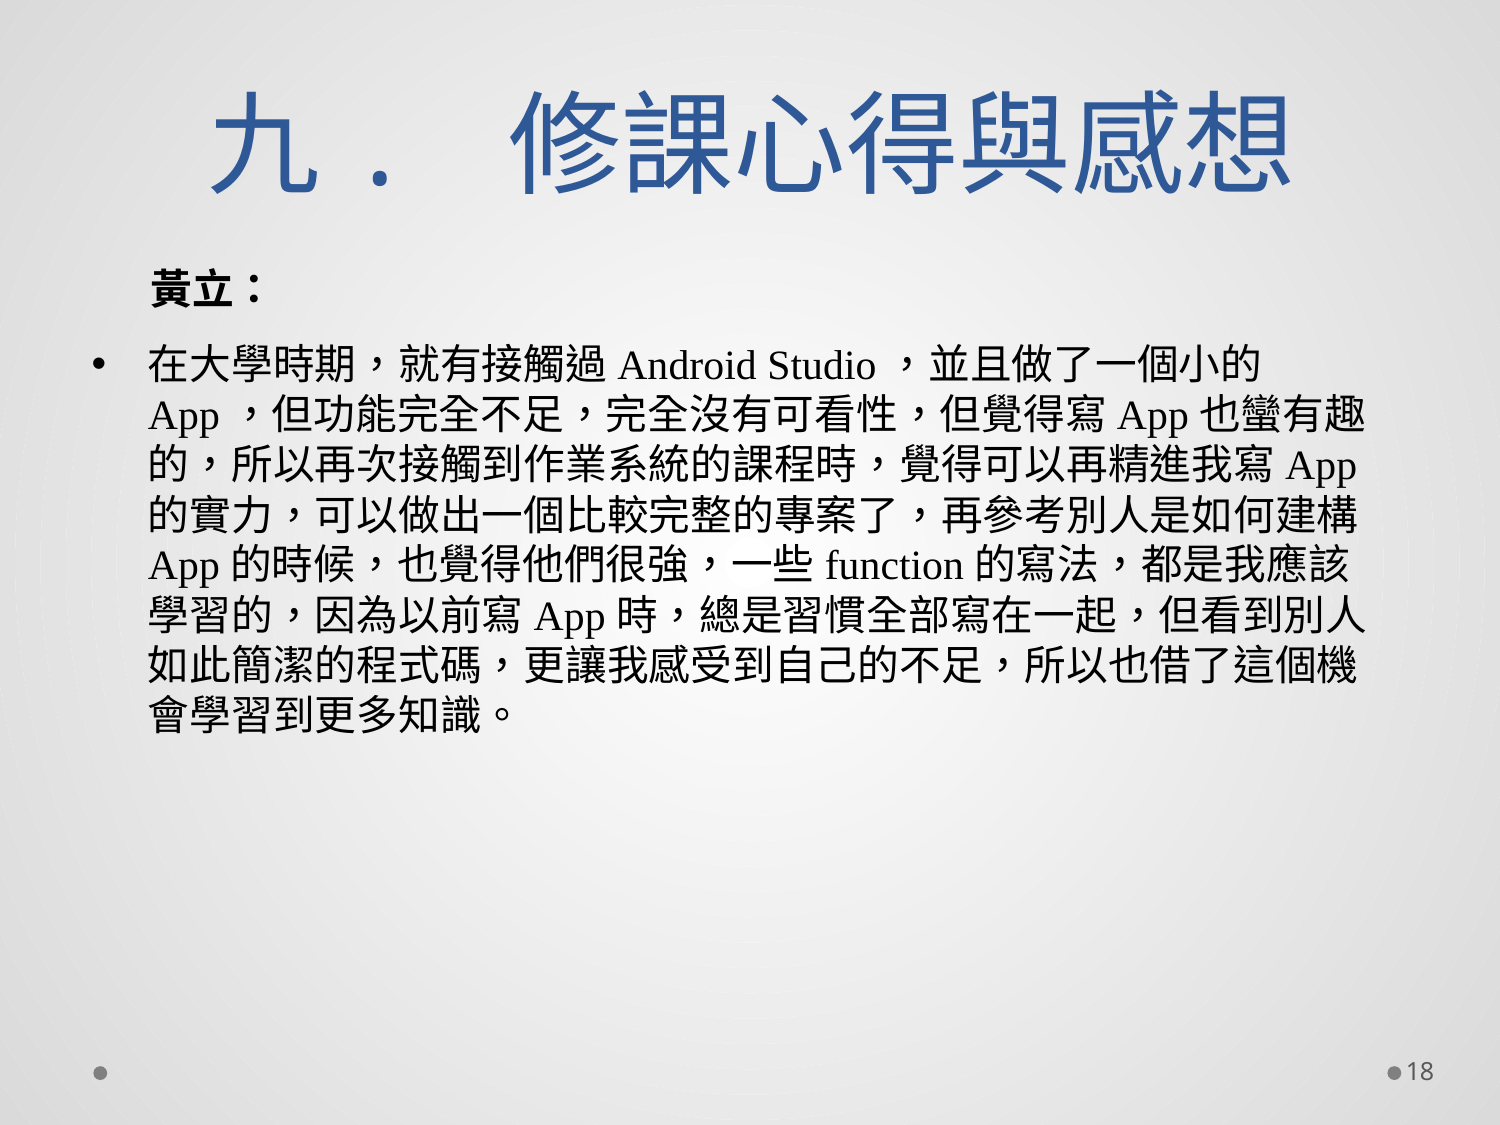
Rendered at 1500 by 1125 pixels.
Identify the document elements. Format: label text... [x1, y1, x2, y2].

title 九. 修課心得與感想 [76, 66, 1427, 216]
list 在大學時期，就有接觸過Android Studio，並且做了一個小的App，但功能完全不足，完全沒有可看性，但覺得寫App也蠻有趣的，所以再次接觸到作業系統的課程時，覺得可以再精進我寫App的實力，可以做出一個比較完整的專案了，再參考別人是如何建構App的時候，也覺得他們很強，一些function的寫法，都是我應該學習的，因為以前寫App時，總是習慣全部寫在一起，但看到別人如此簡潔的程式碼，更讓我感受到自己的不足，所以也借了這個機會學習到更多知識。 [76, 330, 1400, 1035]
slide_number 18 [1401, 1042, 1494, 1103]
text_box 黃立： [135, 255, 290, 321]
